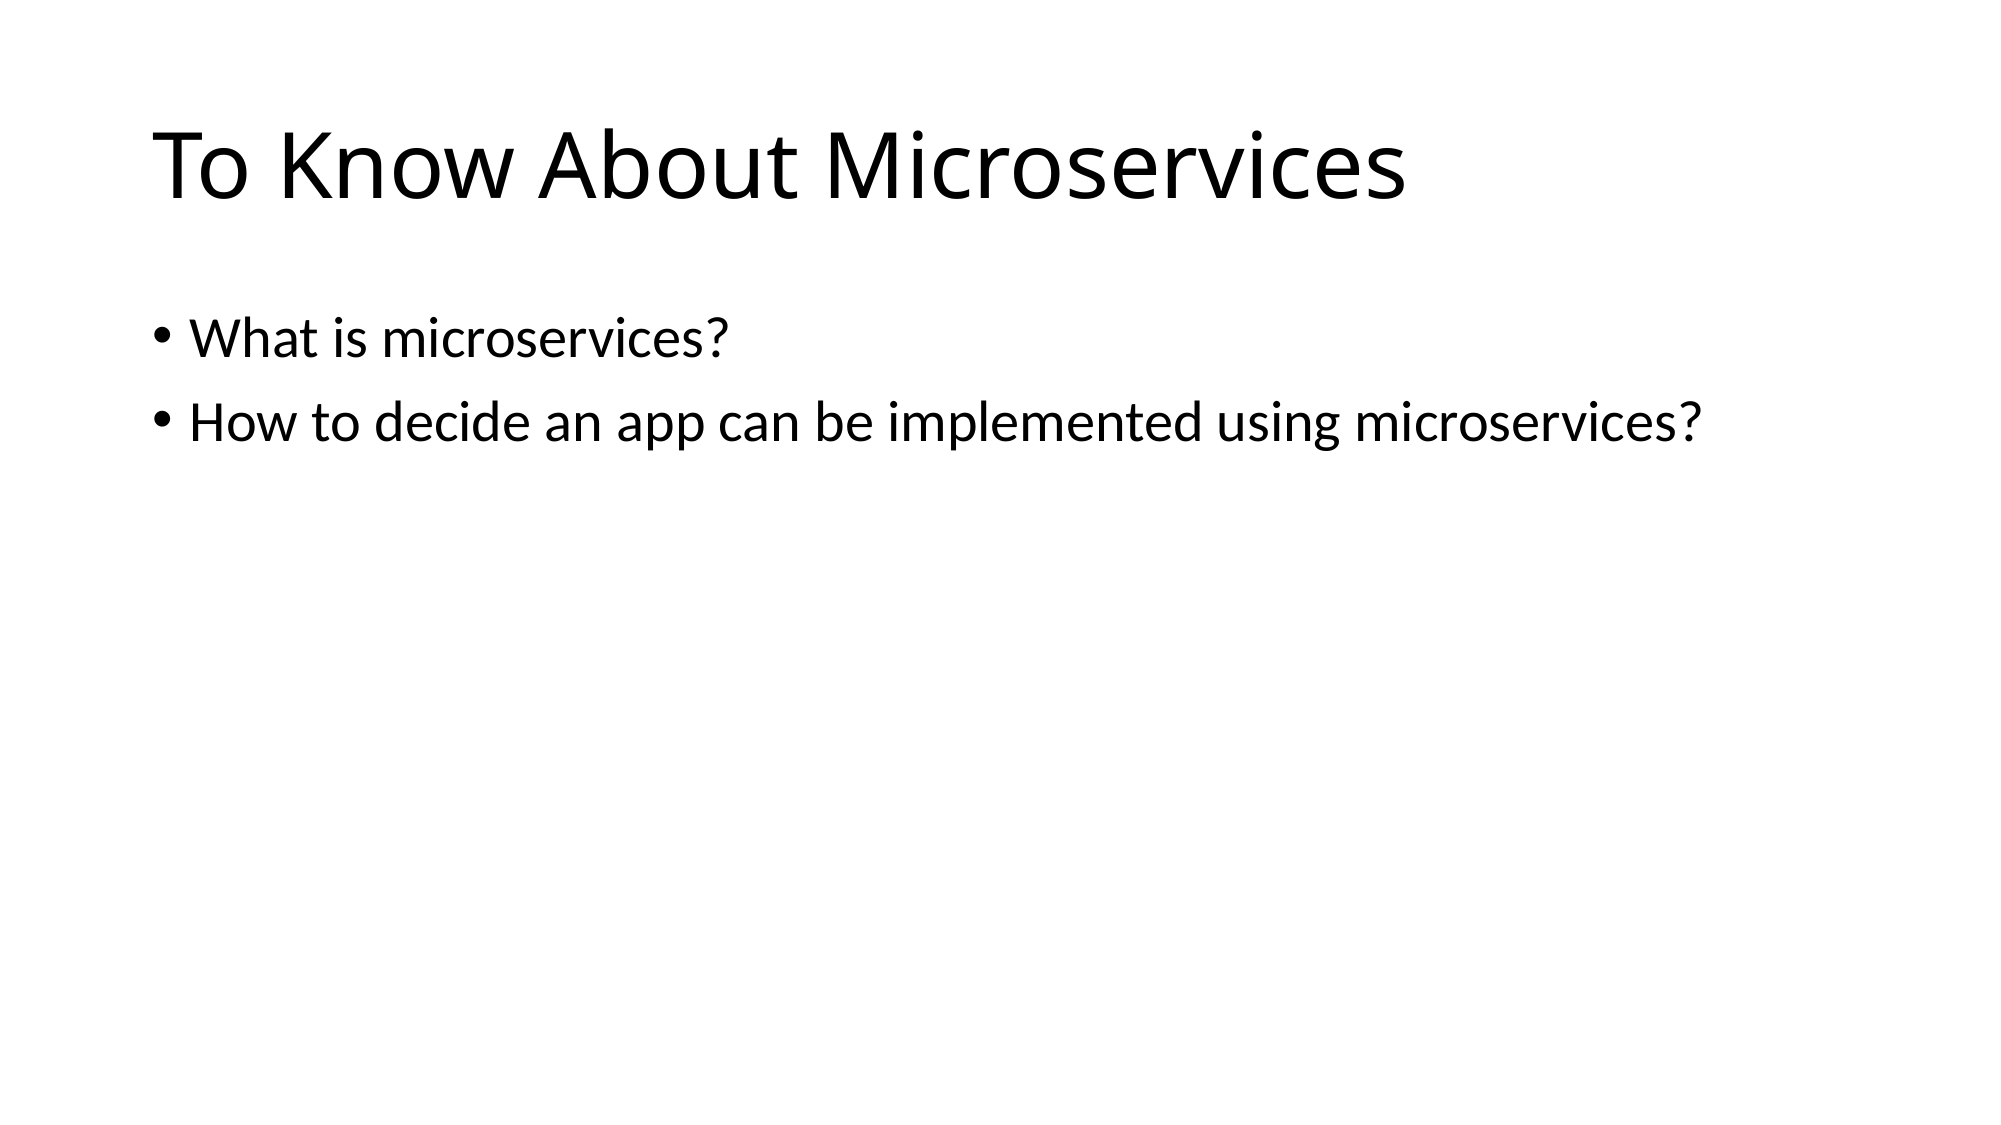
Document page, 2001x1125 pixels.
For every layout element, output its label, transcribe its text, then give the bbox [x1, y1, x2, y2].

title To Know About Microservices [137, 59, 1863, 278]
list What is microservices? How to decide an app can be implemented using microservices? [137, 299, 1863, 1014]
